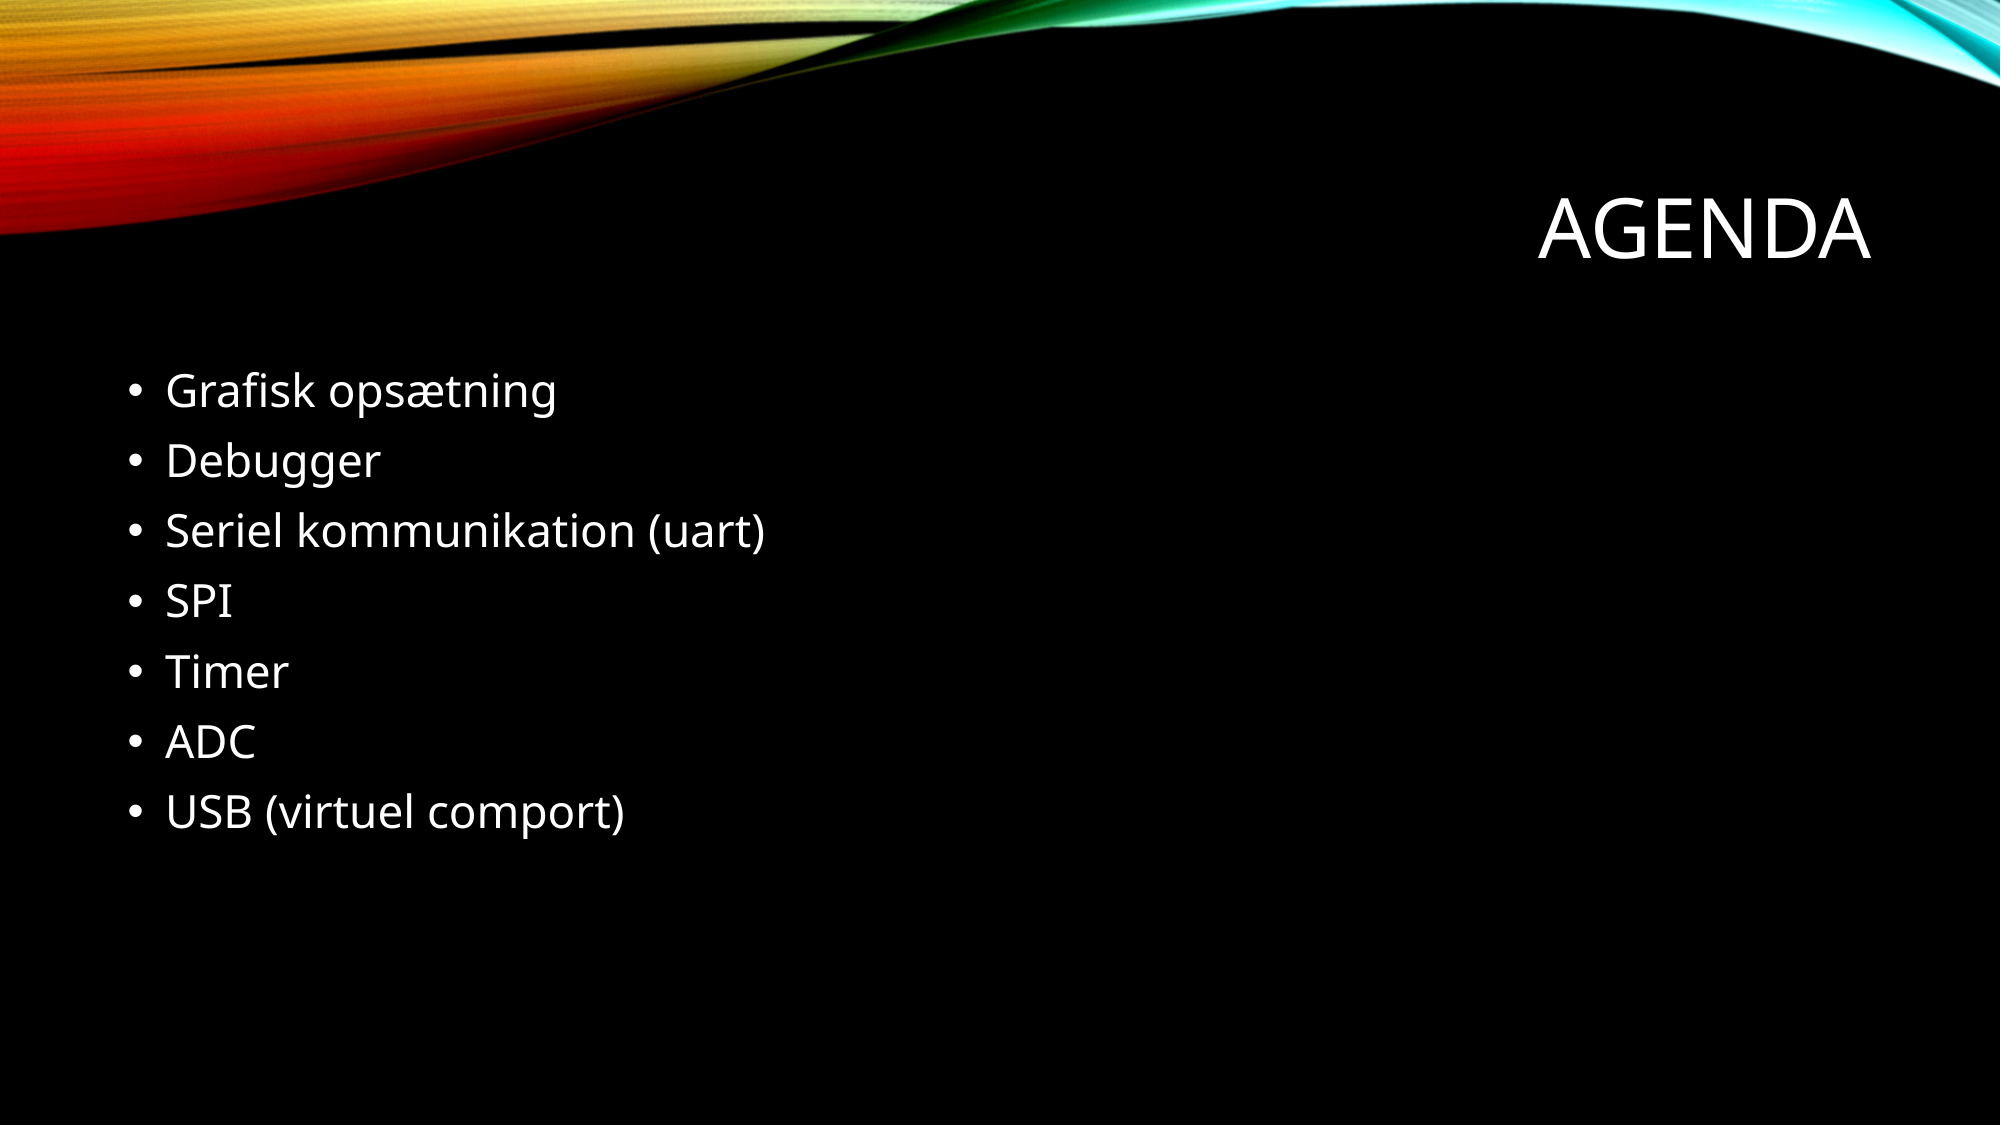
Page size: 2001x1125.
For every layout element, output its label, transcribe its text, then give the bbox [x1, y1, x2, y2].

picture [0, 0, 2000, 237]
list Grafisk opsætning Debugger Seriel kommunikation (uart) SPI Timer ADC USB (virtuel comport) [112, 360, 1888, 1021]
title Agenda [474, 125, 1888, 338]
